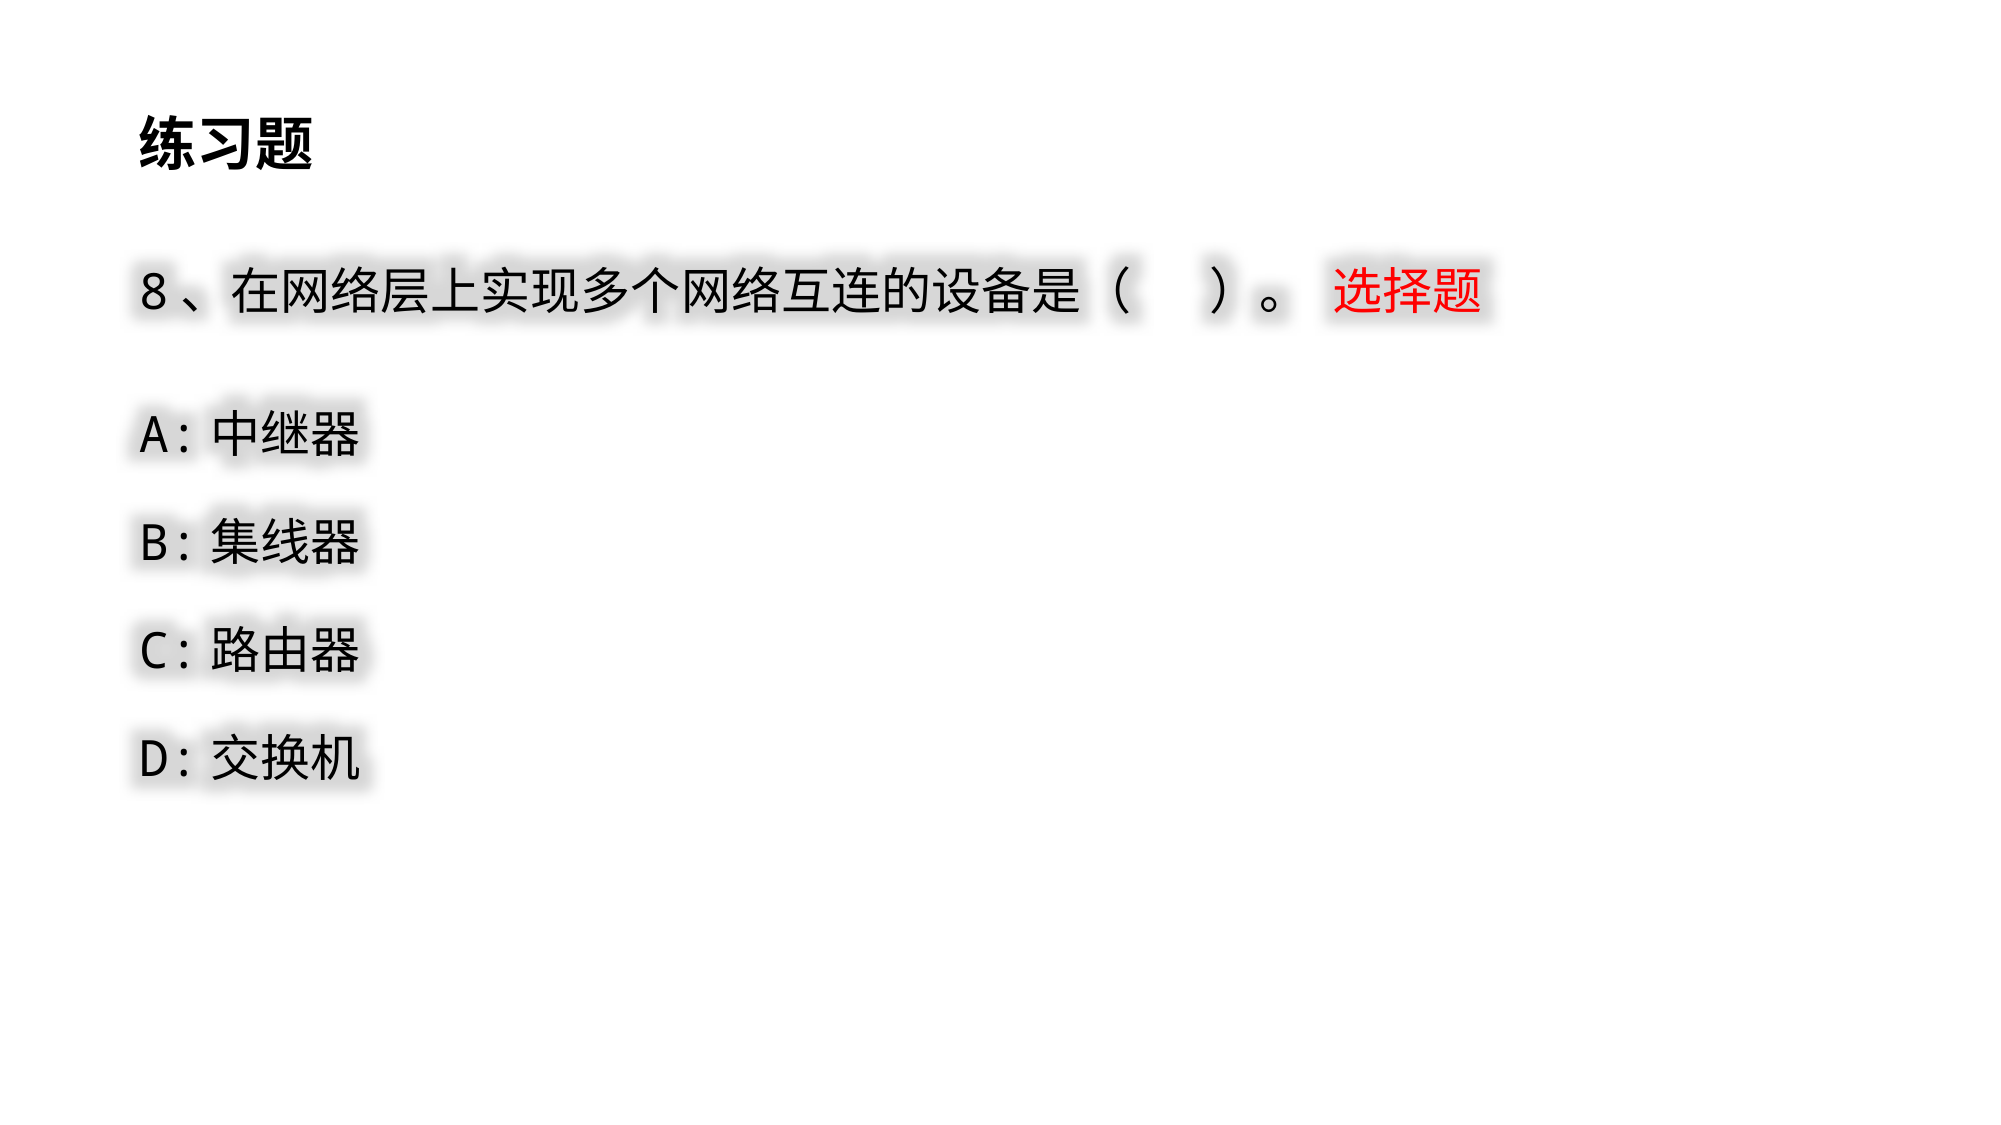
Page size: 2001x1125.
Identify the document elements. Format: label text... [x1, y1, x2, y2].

text_box 8、在网络层上实现多个网络互连的设备是（ ）。 选择题 A:中继器 B:集线器 C:路由器 D:交换机 [120, 219, 1839, 1047]
text_box 练习题 [120, 97, 1568, 187]
